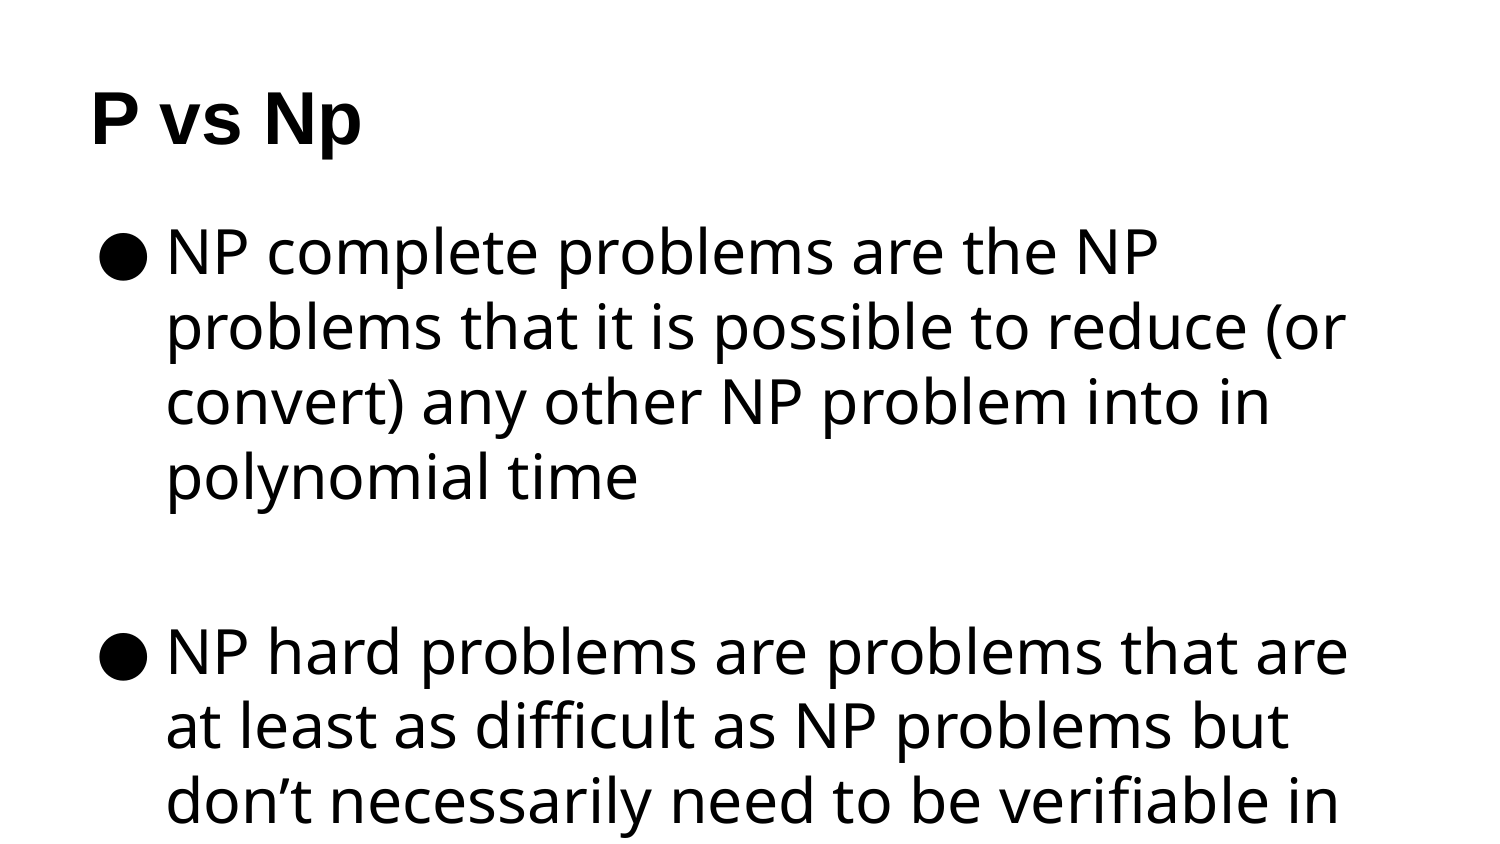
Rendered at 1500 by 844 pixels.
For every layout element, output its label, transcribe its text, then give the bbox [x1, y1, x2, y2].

title P vs Np [75, 33, 1425, 175]
list NP complete problems are the NP problems that it is possible to reduce (or convert) any other NP problem into in polynomial time NP hard problems are problems that are at least as difficult as NP problems but don’t necessarily need to be verifiable in polynomial time [75, 196, 1425, 808]
